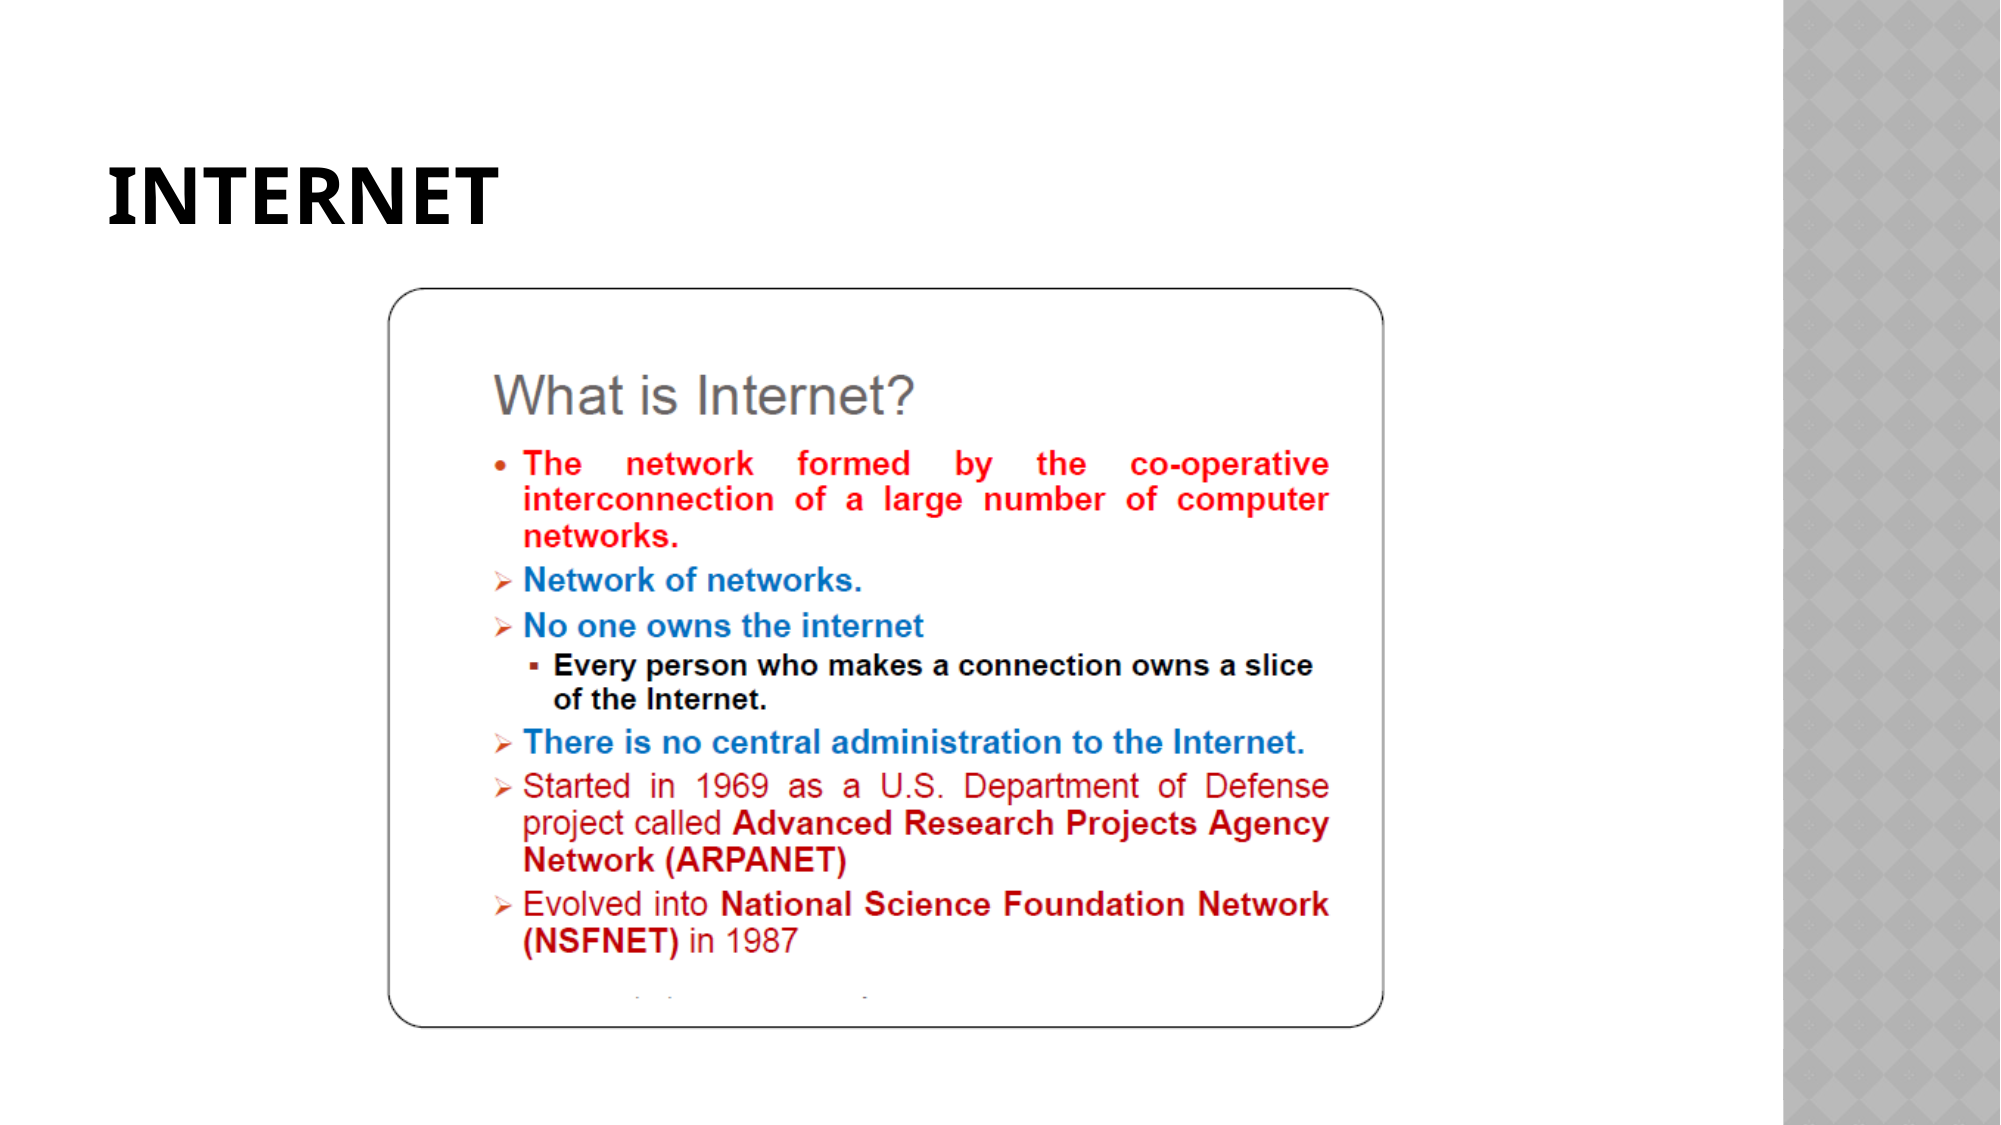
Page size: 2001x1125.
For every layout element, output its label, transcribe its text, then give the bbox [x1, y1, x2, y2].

title INTERNET [99, 52, 1684, 240]
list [370, 263, 1413, 1060]
